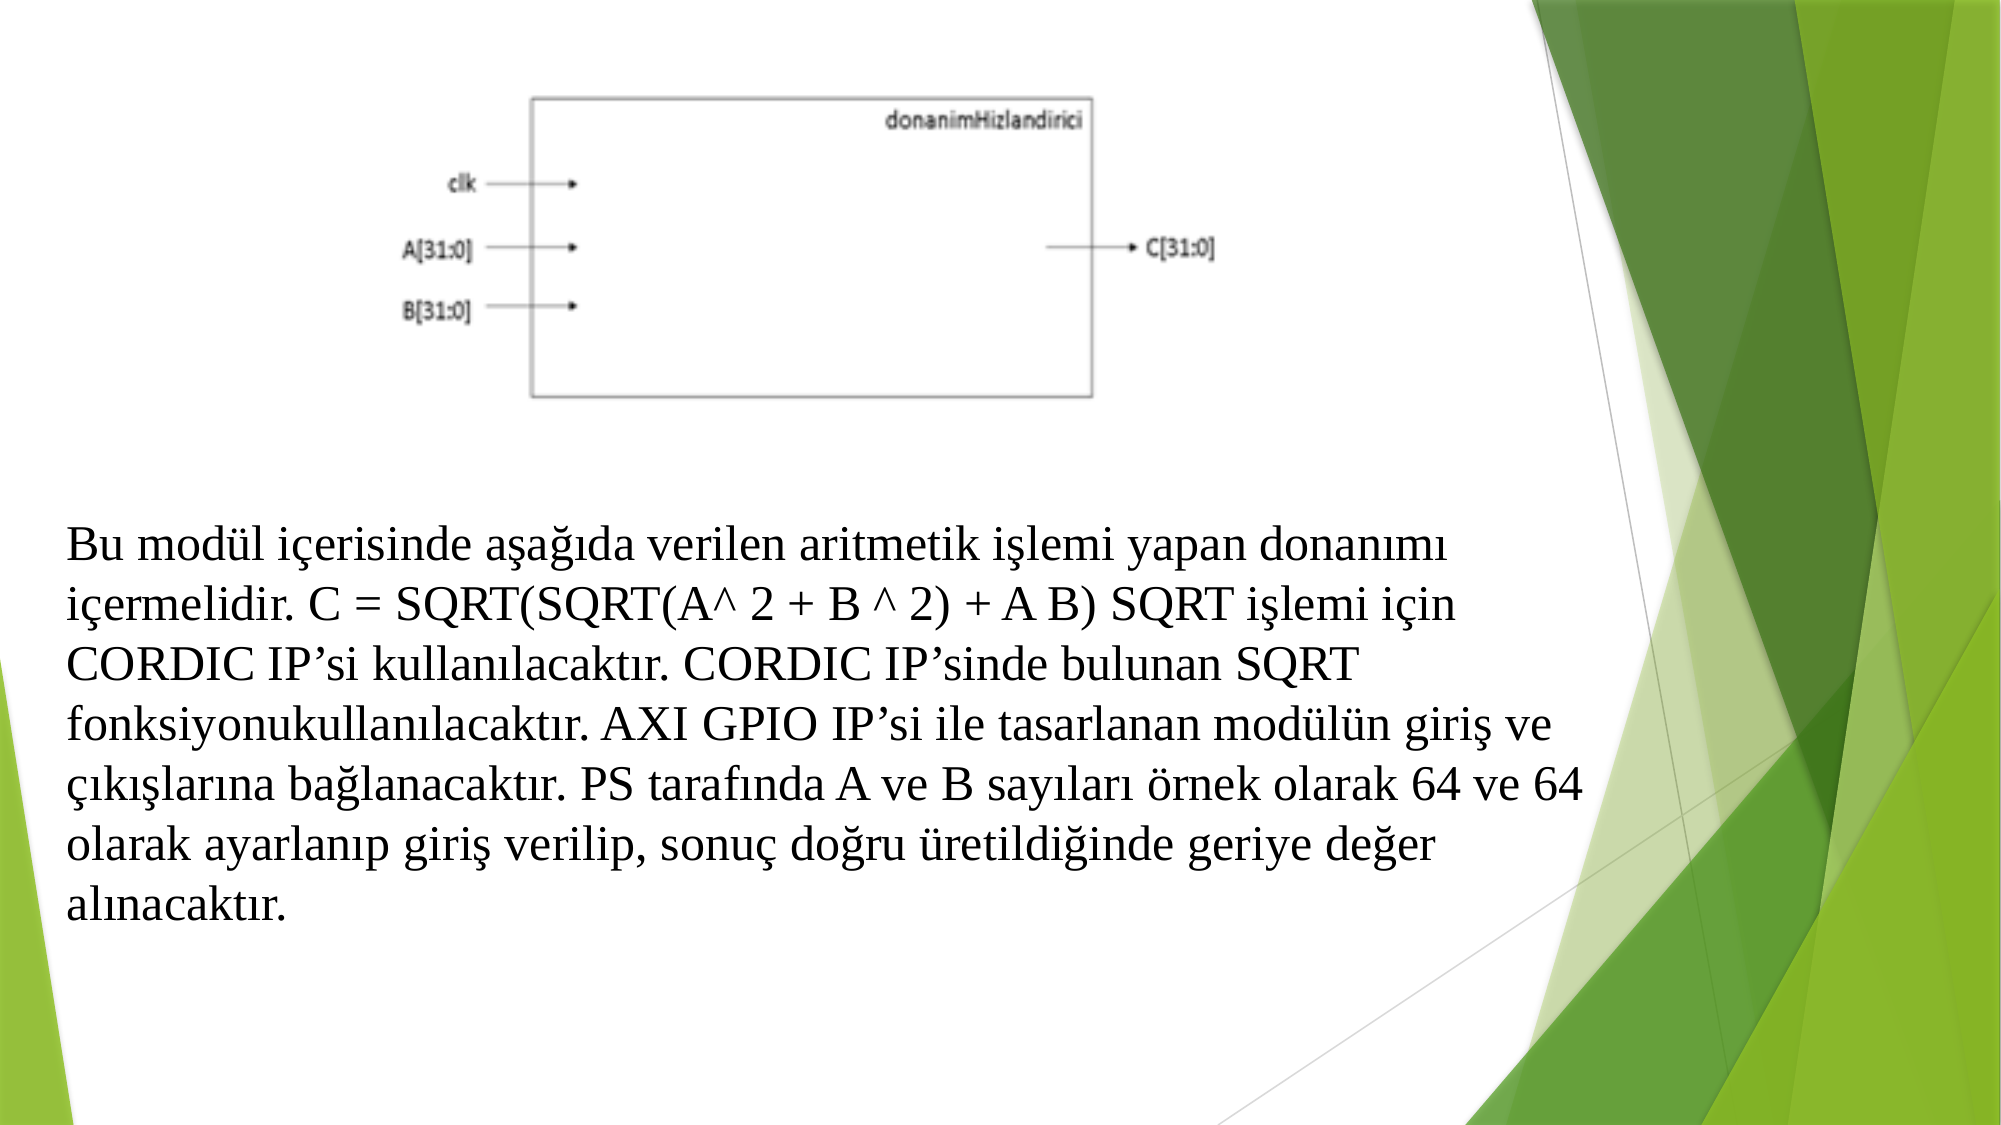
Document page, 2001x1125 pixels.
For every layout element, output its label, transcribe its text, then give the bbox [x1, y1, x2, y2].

text_box Bu modül içerisinde aşağıda verilen aritmetik işlemi yapan donanımı içermelidir. C = SQRT(SQRT(A^ 2 + B ^ 2) + A B) SQRT işlemi için CORDIC IP’si kullanılacaktır. CORDIC IP’sinde bulunan SQRT fonksiyonukullanılacaktır. AXI GPIO IP’si ile tasarlanan modülün giriş ve çıkışlarına bağlanacaktır. PS tarafında A ve B sayıları örnek olarak 64 ve 64 olarak ayarlanıp giriş verilip, sonuç doğru üretildiğinde geriye değer alınacaktır. [52, 503, 1603, 939]
picture [321, 64, 1348, 458]
